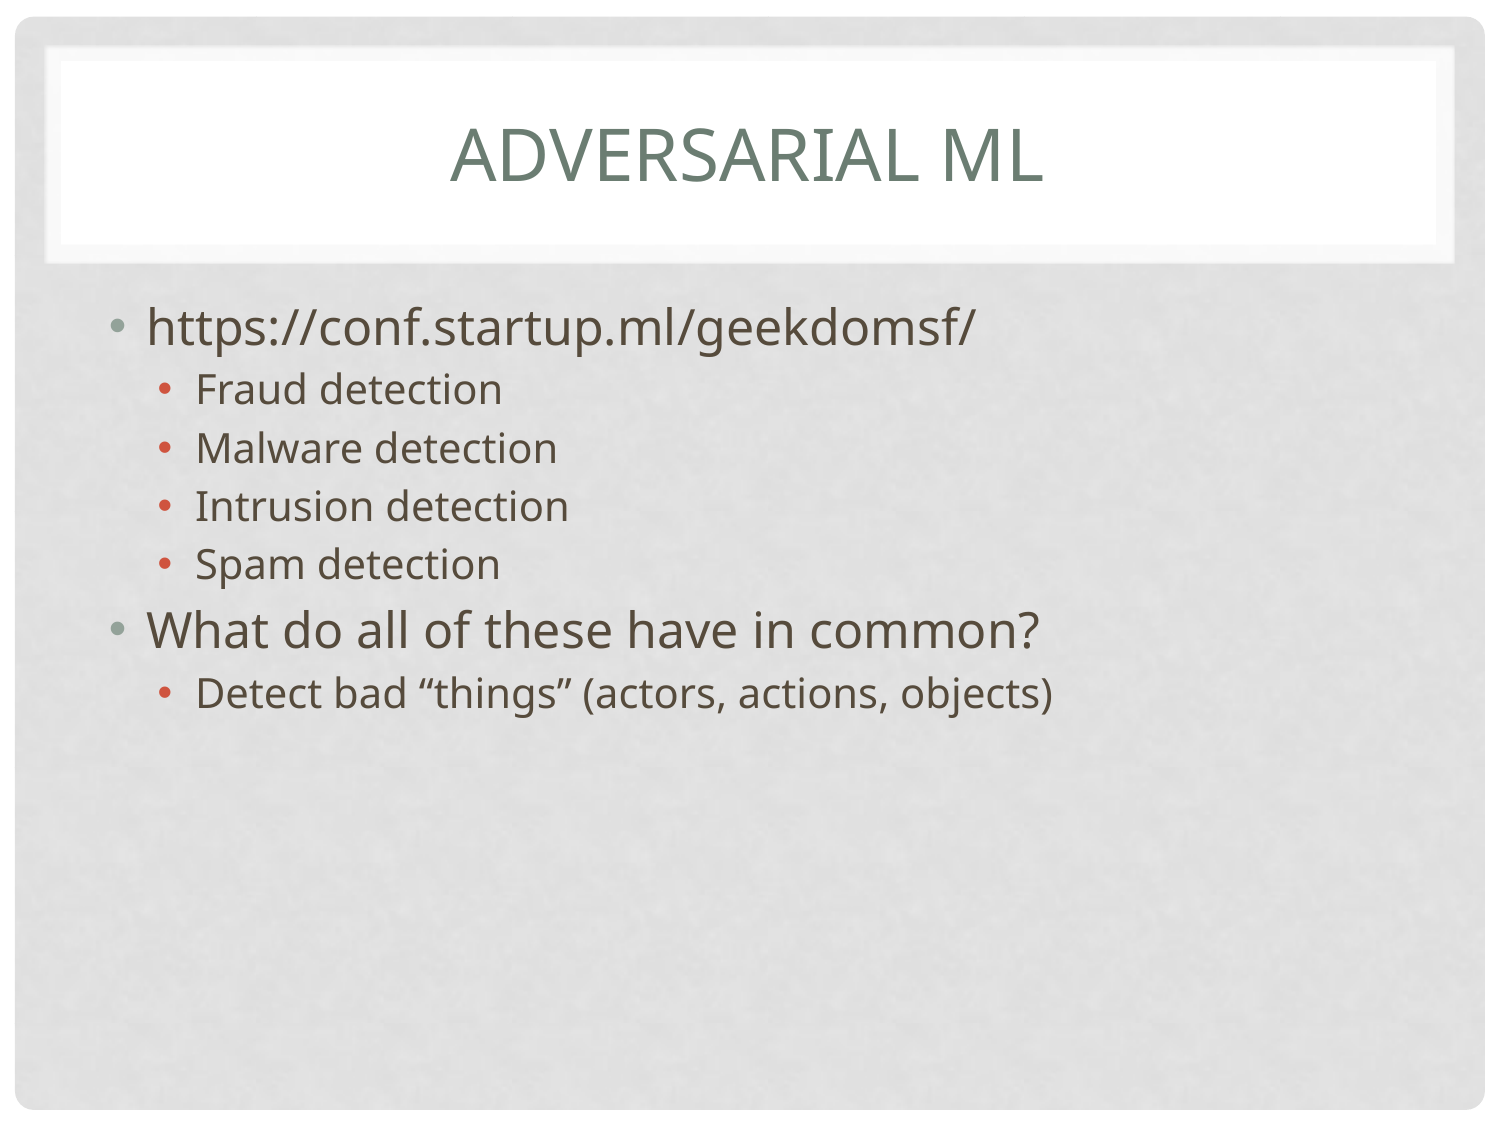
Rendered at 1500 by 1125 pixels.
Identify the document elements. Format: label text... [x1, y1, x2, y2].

title Adversarial ML [69, 66, 1425, 238]
list https://conf.startup.ml/geekdomsf/ Fraud detection Malware detection Intrusion detection Spam detection What do all of these have in common? Detect bad “things” (actors, actions, objects) [75, 287, 1425, 1005]
